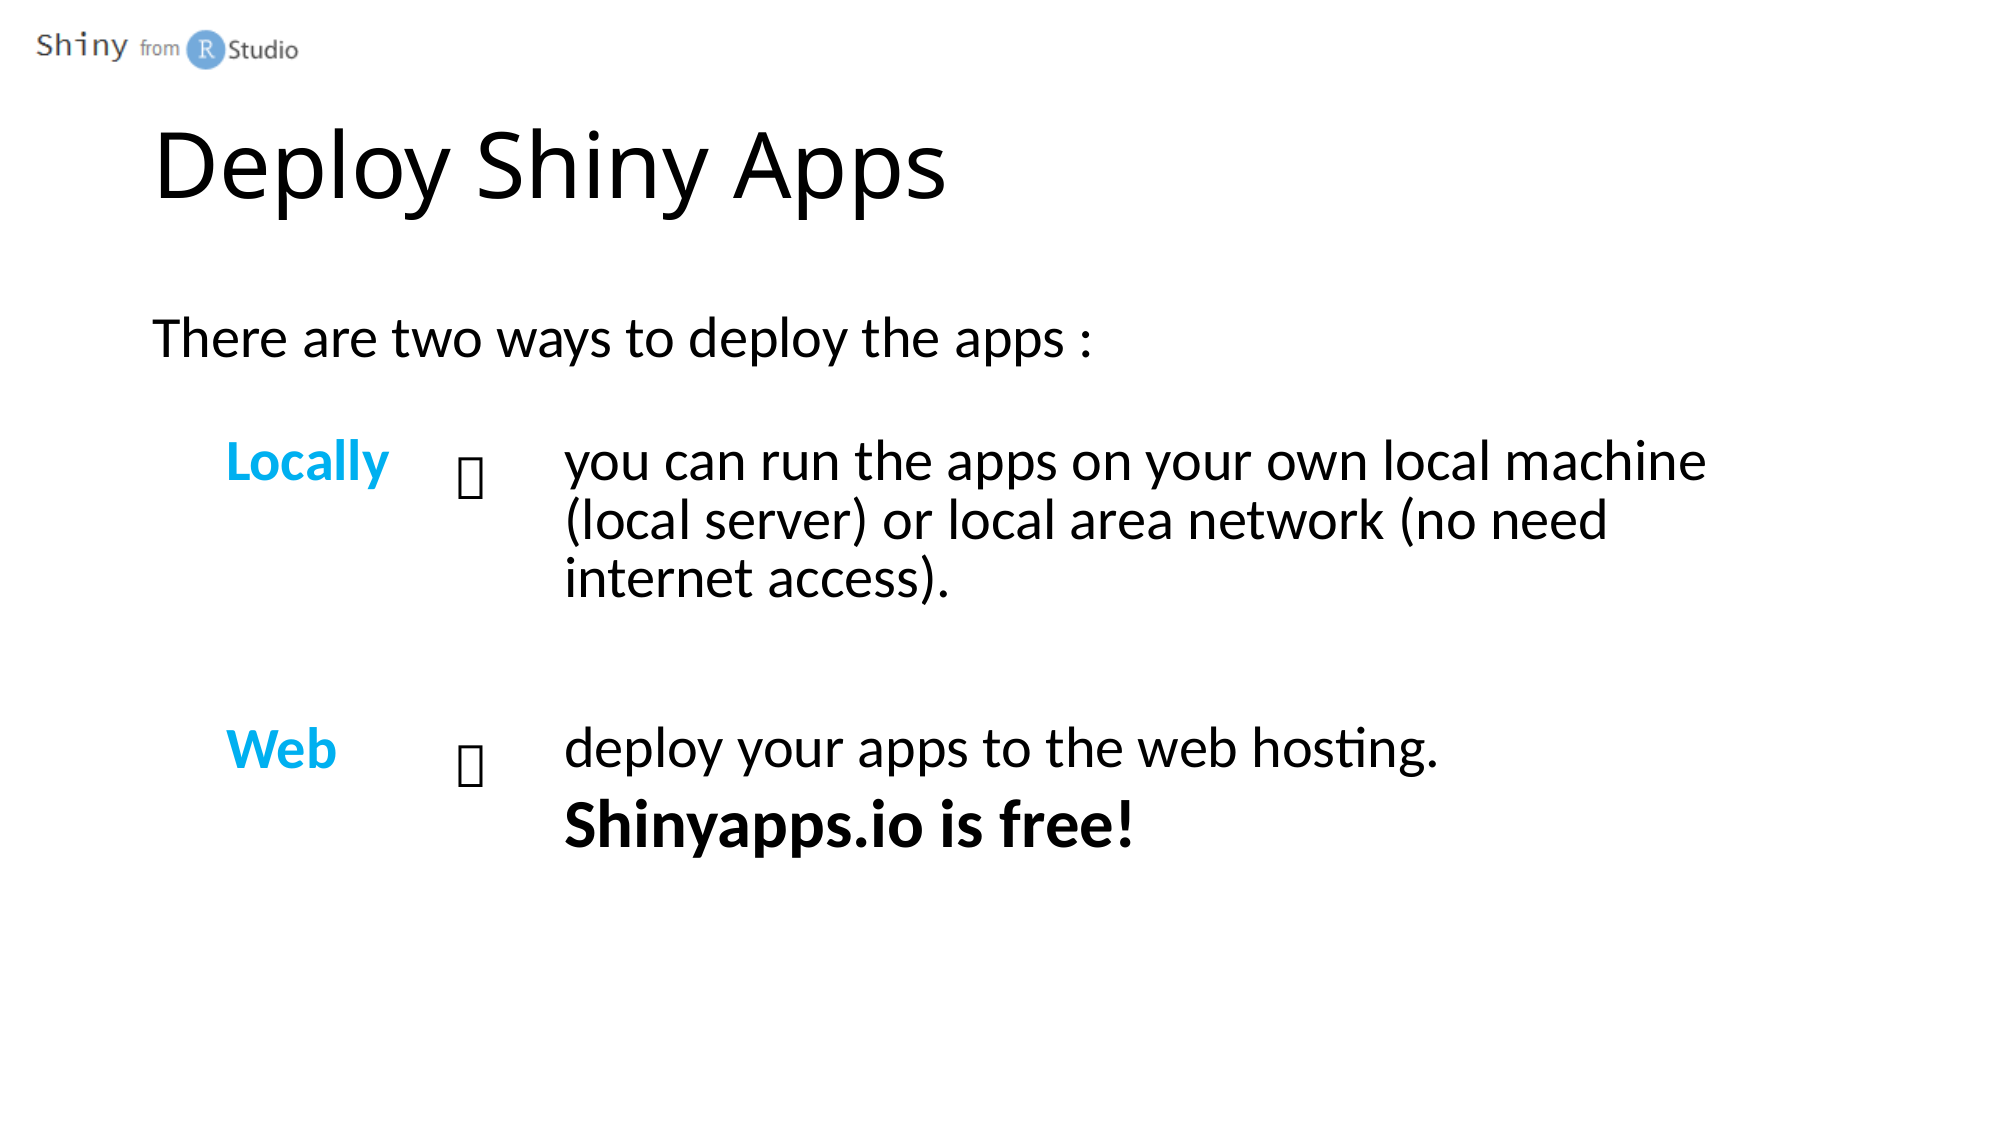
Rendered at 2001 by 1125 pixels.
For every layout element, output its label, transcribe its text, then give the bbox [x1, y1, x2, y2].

list There are two ways to deploy the apps : [137, 299, 1863, 1014]
picture [22, 13, 313, 85]
table_header you can run the apps on your own local machine (local server) or local area network (no need internet access). [549, 430, 1754, 718]
table_header Locally [211, 430, 438, 718]
title Deploy Shiny Apps [137, 59, 1863, 278]
table_header  [438, 430, 549, 718]
table_cell deploy your apps to the web hosting. Shinyapps.io is free! [549, 718, 1754, 997]
table_cell  [438, 718, 549, 997]
table_cell Web [211, 718, 438, 997]
